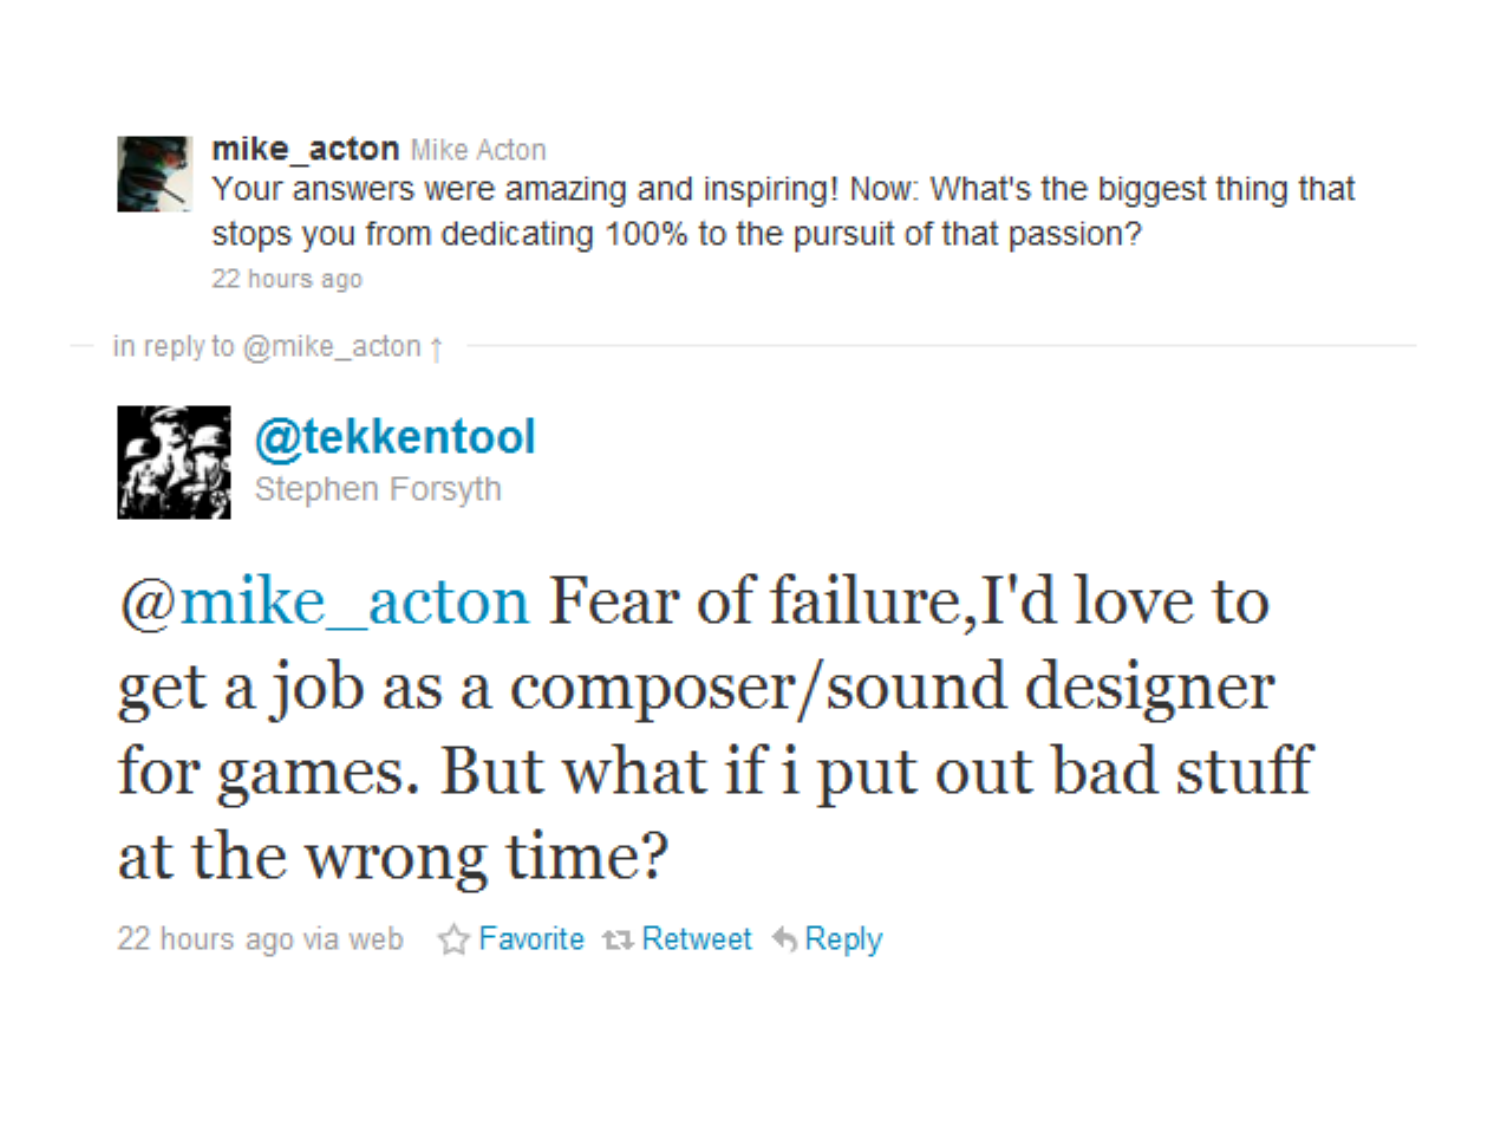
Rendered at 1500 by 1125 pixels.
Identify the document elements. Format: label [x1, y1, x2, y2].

picture [0, 85, 1500, 1040]
